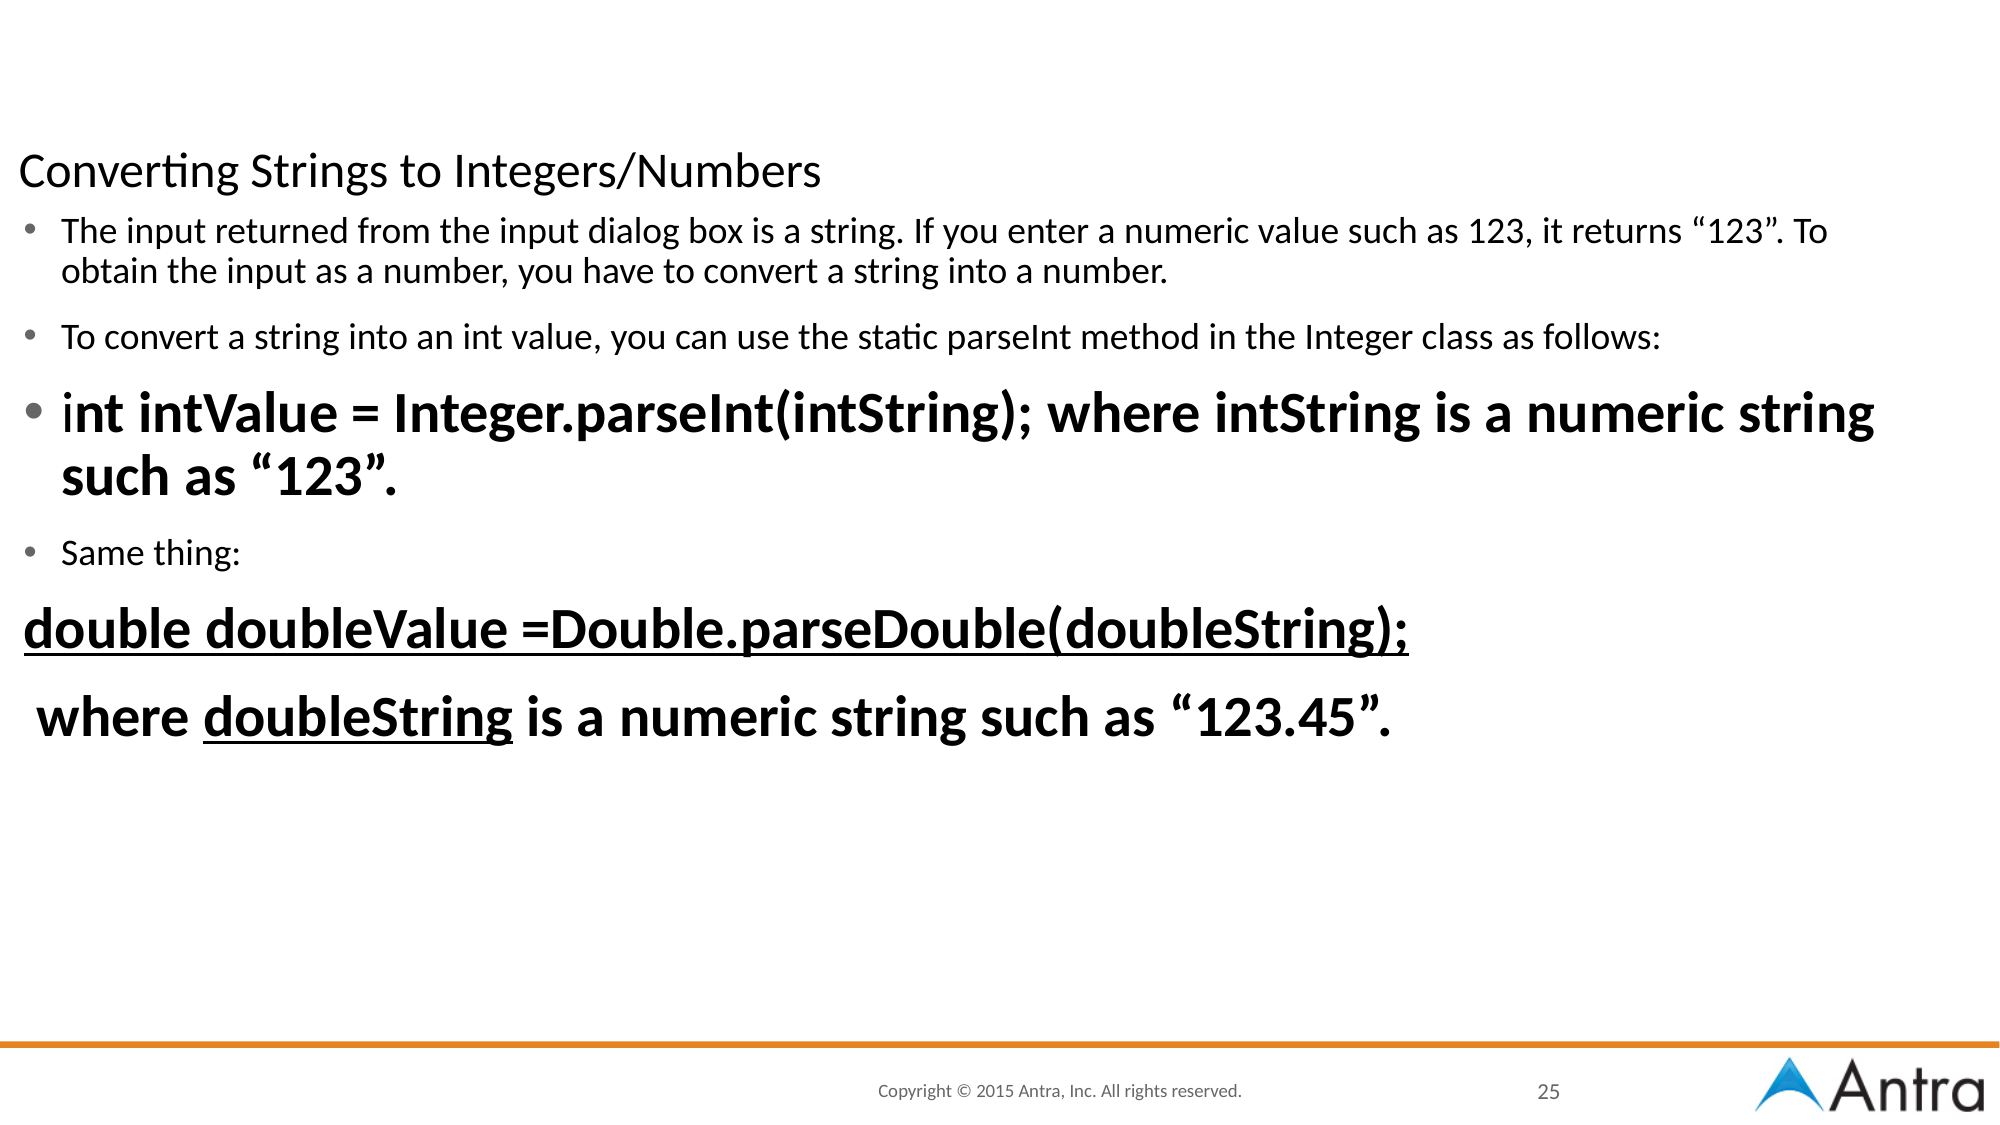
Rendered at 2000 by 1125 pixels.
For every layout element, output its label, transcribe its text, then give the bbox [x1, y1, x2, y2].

picture [1744, 1048, 1994, 1122]
slide_number 25 [1498, 1075, 1561, 1106]
title Converting Strings to Integers/Numbers [18, 66, 1913, 197]
list The input returned from the input dialog box is a string. If you enter a numeric value such as 123, it returns “123”. To obtain the input as a number, you have to convert a string into a number. To convert a string into an int value, you can use the static parseInt method in the Integer class as follows: int intValue = Integer.parseInt(intString); where intString is a numeric string such as “123”. Same thing: double doubleValue =Double.parseDouble(doubleString); where doubleString is a numeric string such as “123.45”. [23, 210, 1913, 975]
